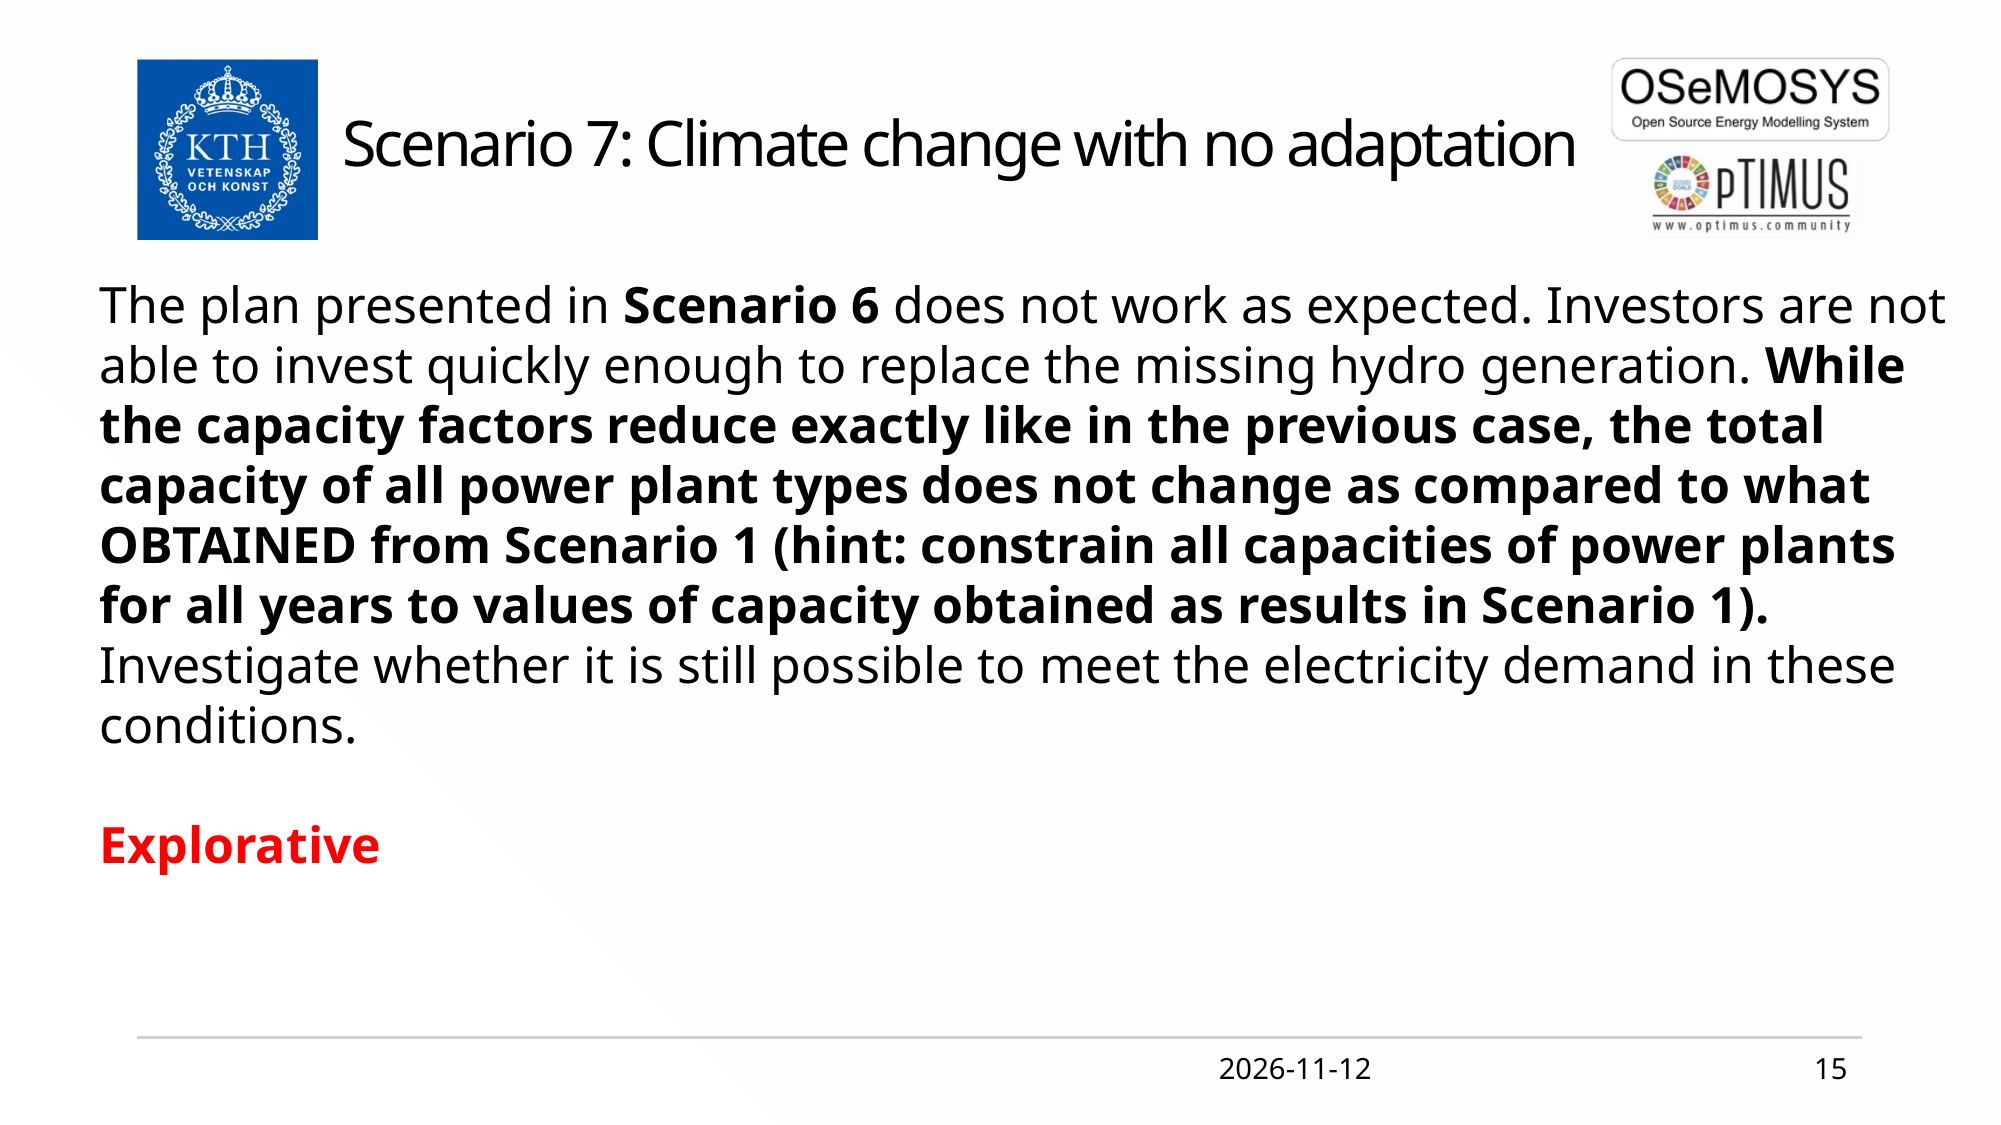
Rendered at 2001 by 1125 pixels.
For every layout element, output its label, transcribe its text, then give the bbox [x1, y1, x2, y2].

text_box Scenario 7: Climate change with no adaptation [327, 80, 1635, 212]
footer [217, 1033, 1110, 1094]
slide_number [1203, 1042, 1654, 1103]
picture [137, 59, 318, 240]
picture [1588, 43, 1913, 235]
slide_number 15 [1654, 1042, 1863, 1103]
text_box The plan presented in Scenario 6 does not work as expected. Investors are not able to invest quickly enough to replace the missing hydro generation. While the capacity factors reduce exactly like in the previous case, the total capacity of all power plant types does not change as compared to what OBTAINED from Scenario 1 (hint: constrain all capacities of power plants for all years to values of capacity obtained as results in Scenario 1). Investigate whether it is still possible to meet the electricity demand in these conditions. Explorative [84, 266, 1981, 882]
